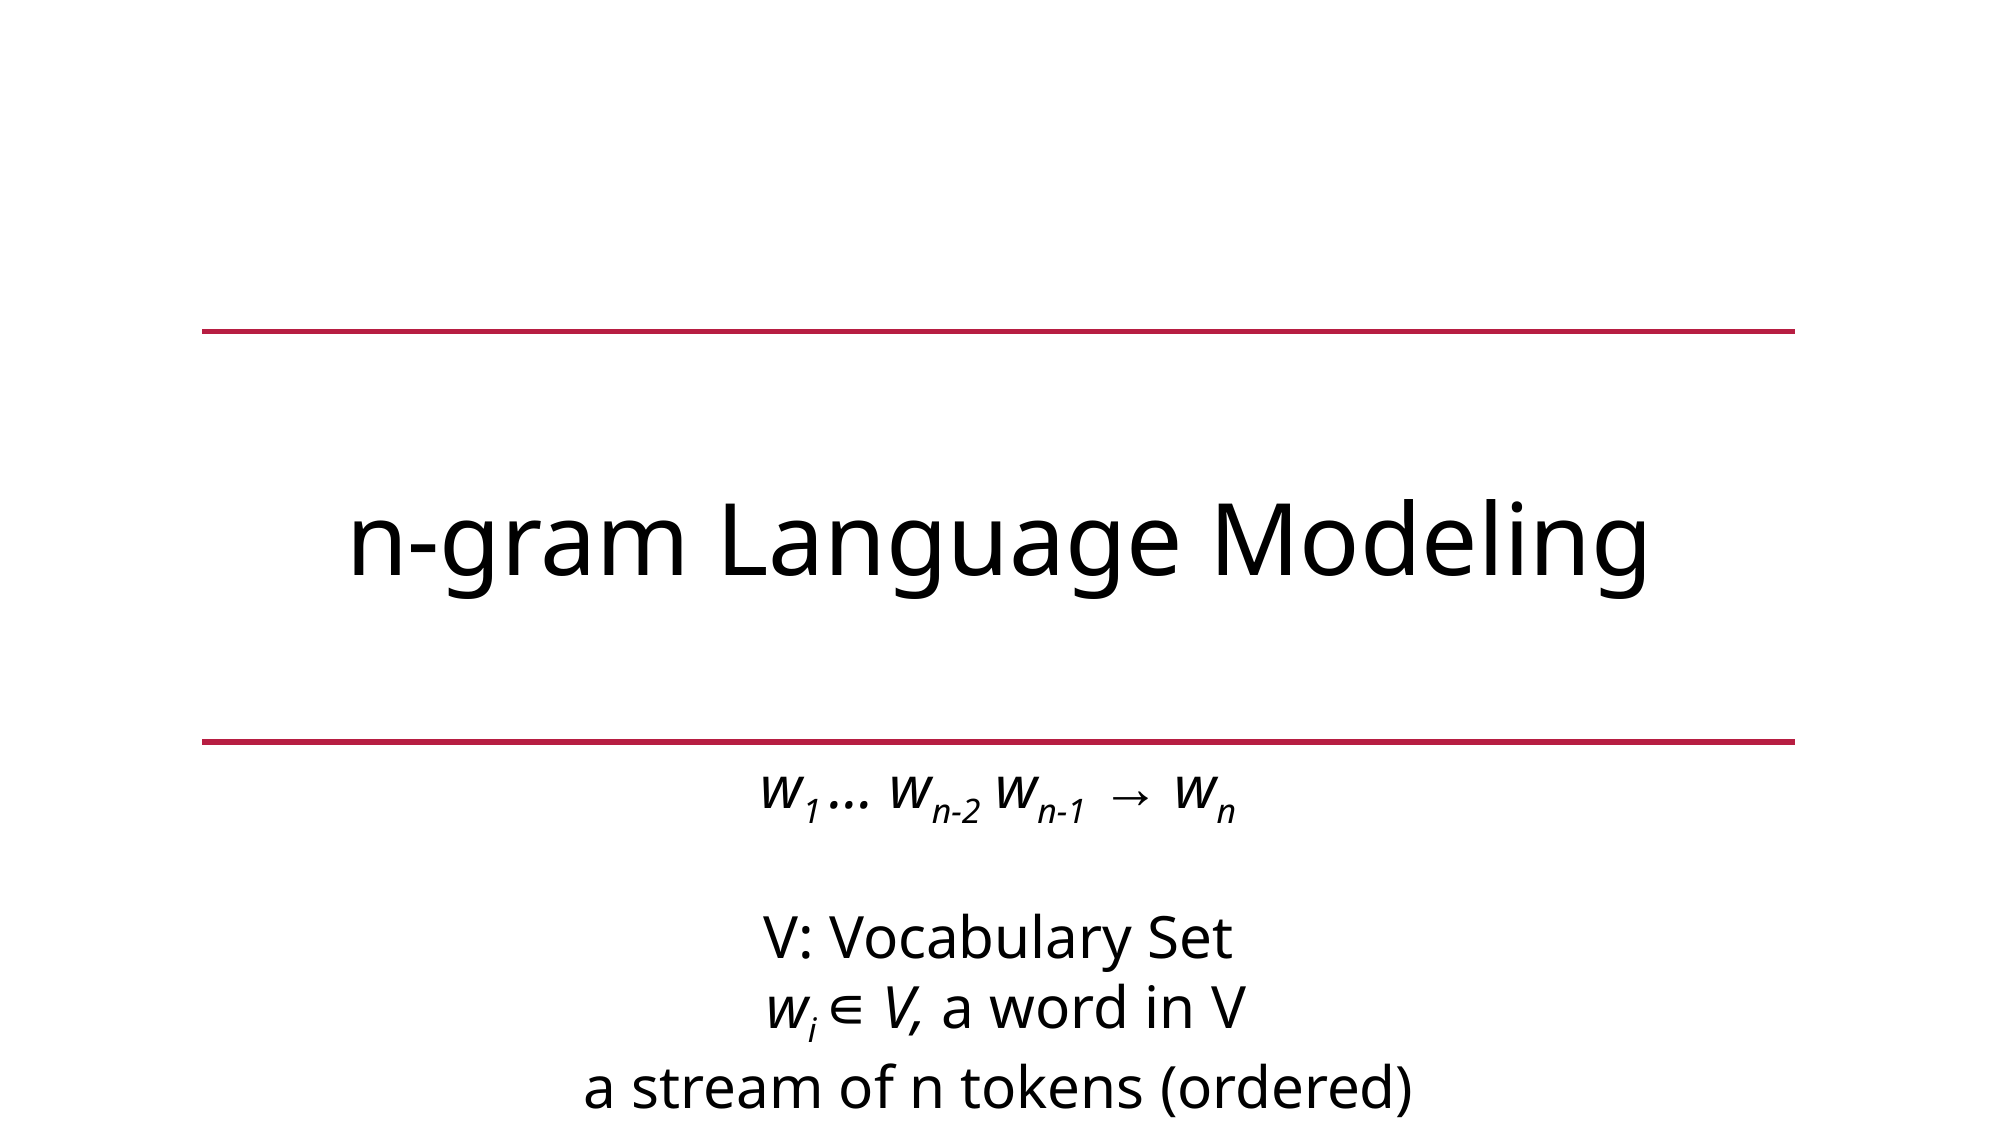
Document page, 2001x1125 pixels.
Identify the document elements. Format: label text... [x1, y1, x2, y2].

text_box n-gram Language Modeling [0, 468, 2000, 604]
text_box w1 … wn-2 wn-1 → wn V: Vocabulary Set wi ∊ V, a word in V a stream of n tokens (ordered) [0, 743, 1999, 1125]
